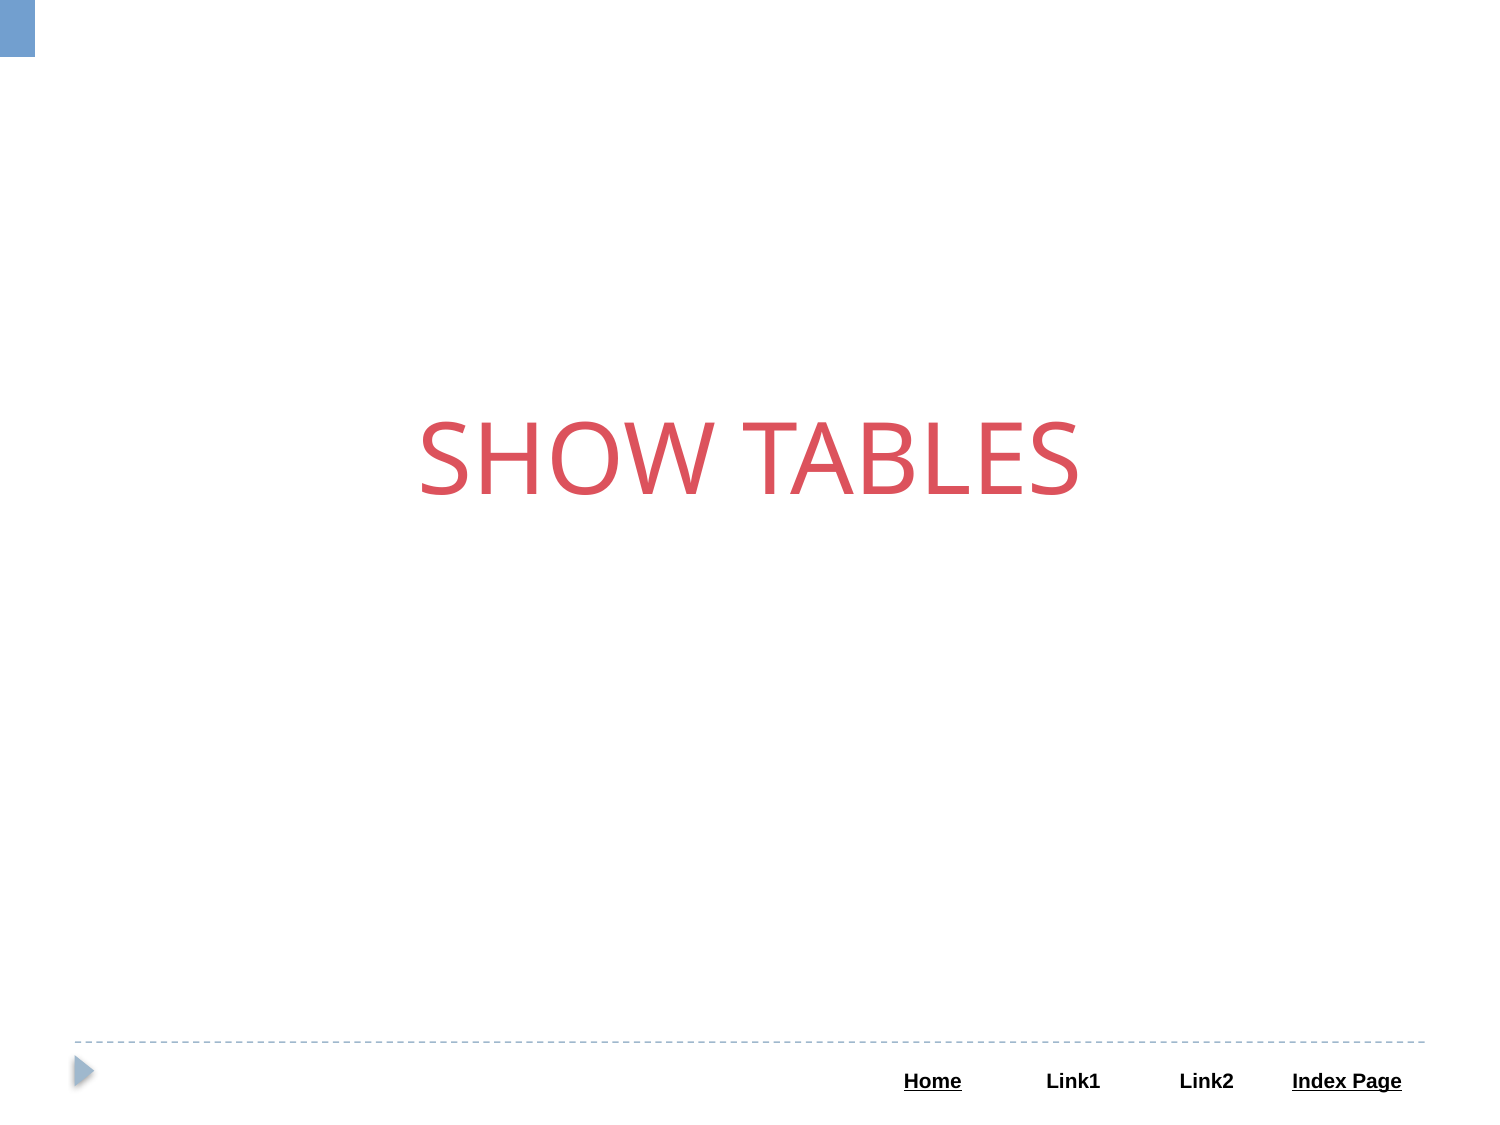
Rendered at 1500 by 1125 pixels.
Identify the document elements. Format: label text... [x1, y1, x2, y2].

text_box SHOW TABLES [24, 387, 1475, 538]
